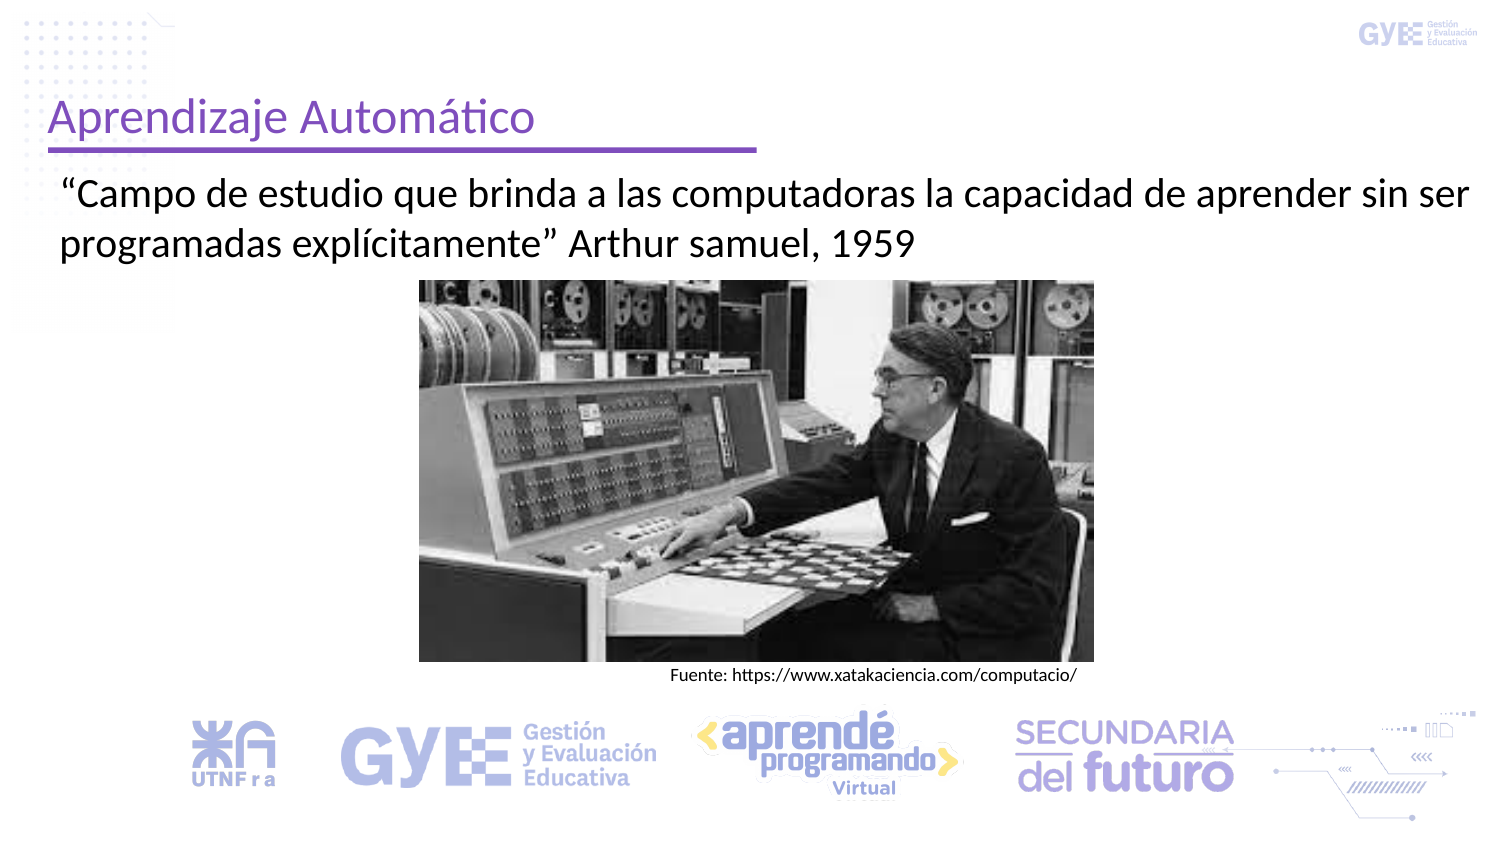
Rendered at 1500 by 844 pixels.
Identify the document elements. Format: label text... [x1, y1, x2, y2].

picture [1358, 19, 1478, 46]
text_box Fuente: https://www.xatakaciencia.com/computacio/ [655, 655, 1119, 693]
picture [419, 280, 1094, 662]
text_box “Campo de estudio que brinda a las computadoras la capacidad de aprender sin ser programadas explícitamente” Arthur samuel, 1959 [48, 160, 1489, 379]
picture [688, 700, 965, 804]
text_box Aprendizaje Automático [180, 78, 1500, 151]
picture [186, 712, 283, 798]
picture [11, 11, 175, 334]
picture [997, 700, 1485, 835]
text_box [180, 147, 757, 153]
picture [341, 721, 656, 789]
